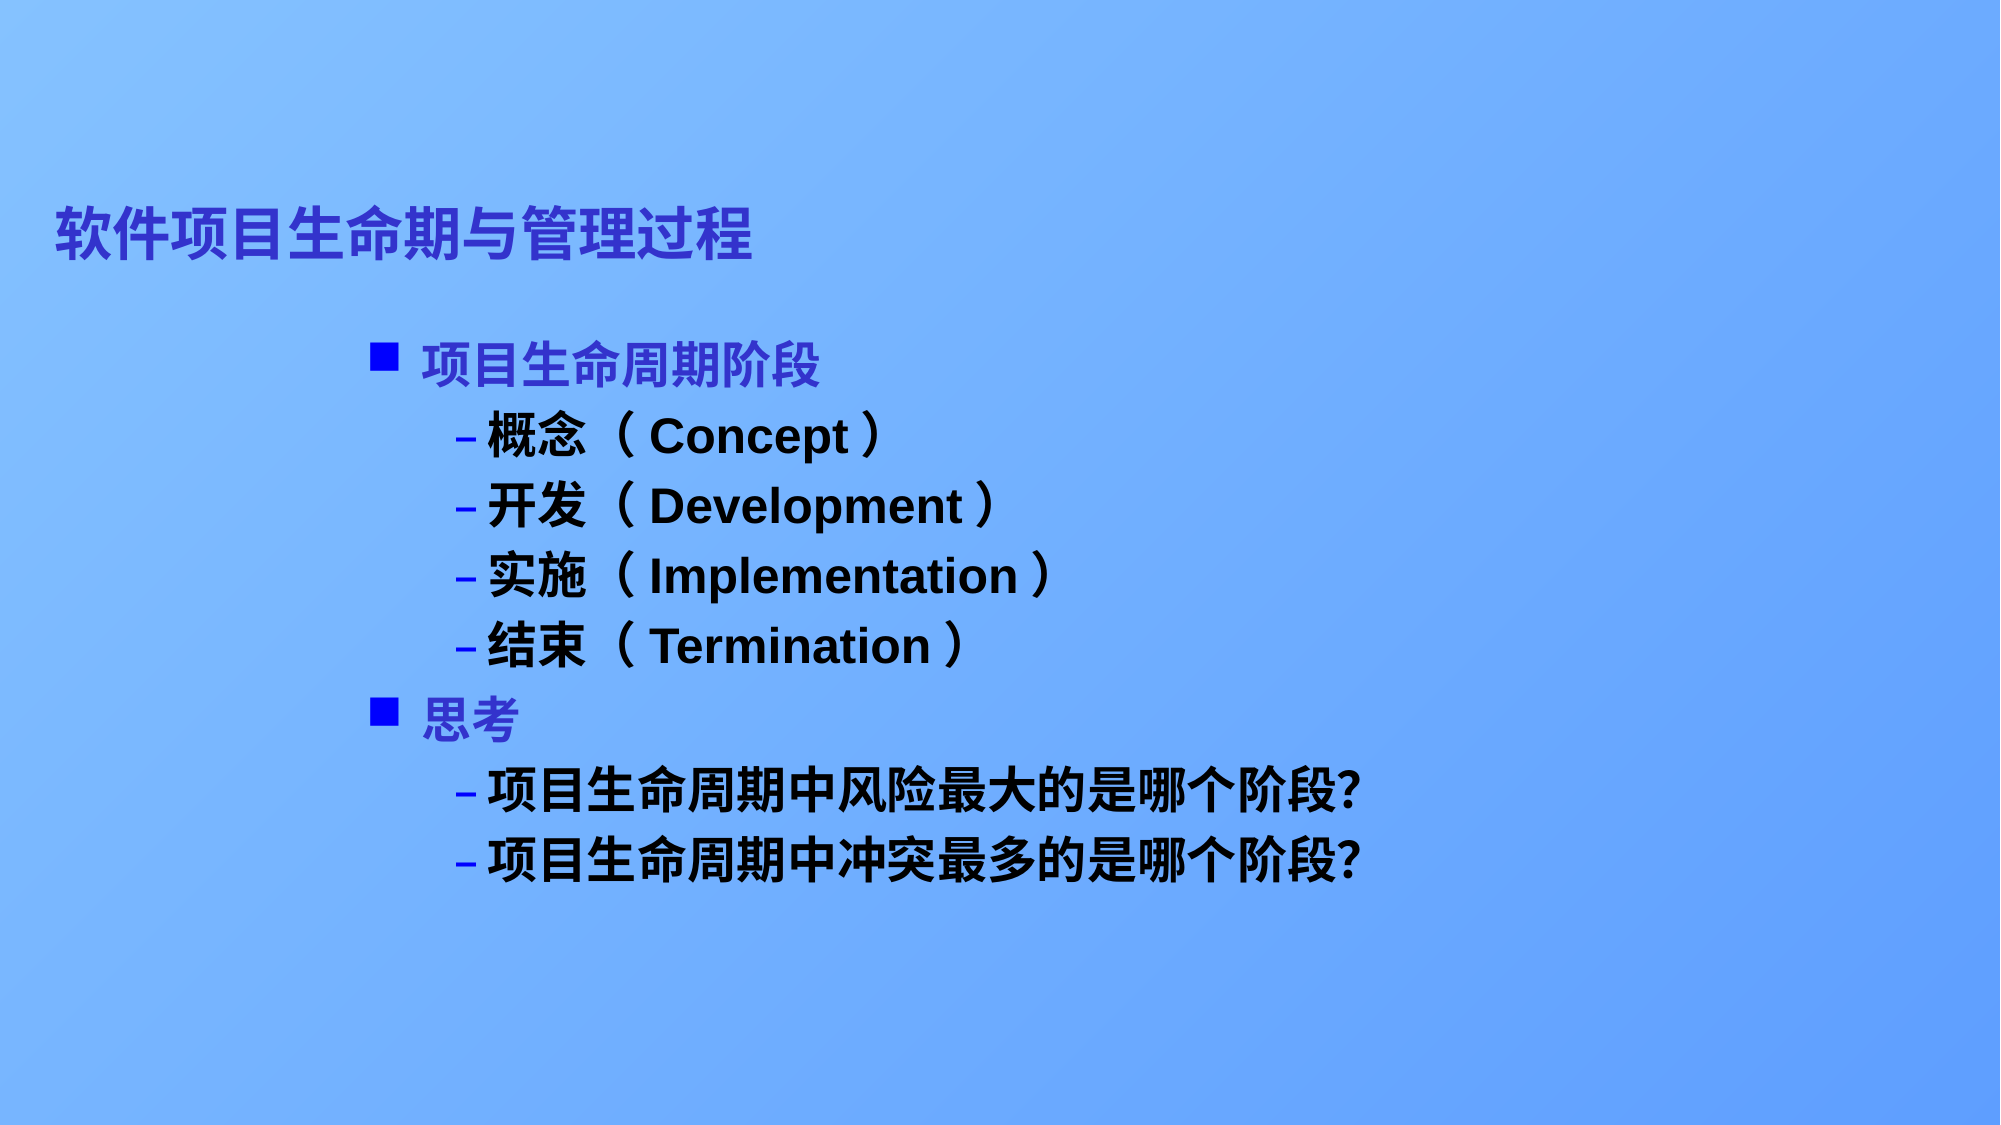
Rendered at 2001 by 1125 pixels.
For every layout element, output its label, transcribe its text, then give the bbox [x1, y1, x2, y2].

list 项目生命周期阶段 概念（Concept） 开发（Development） 实施（Implementation） 结束（Termination） 思考 项目生命周期中风险最大的是哪个阶段？ 项目生命周期中冲突最多的是哪个阶段？ [350, 326, 1721, 1125]
title 软件项目生命期与管理过程 [39, 172, 1961, 291]
